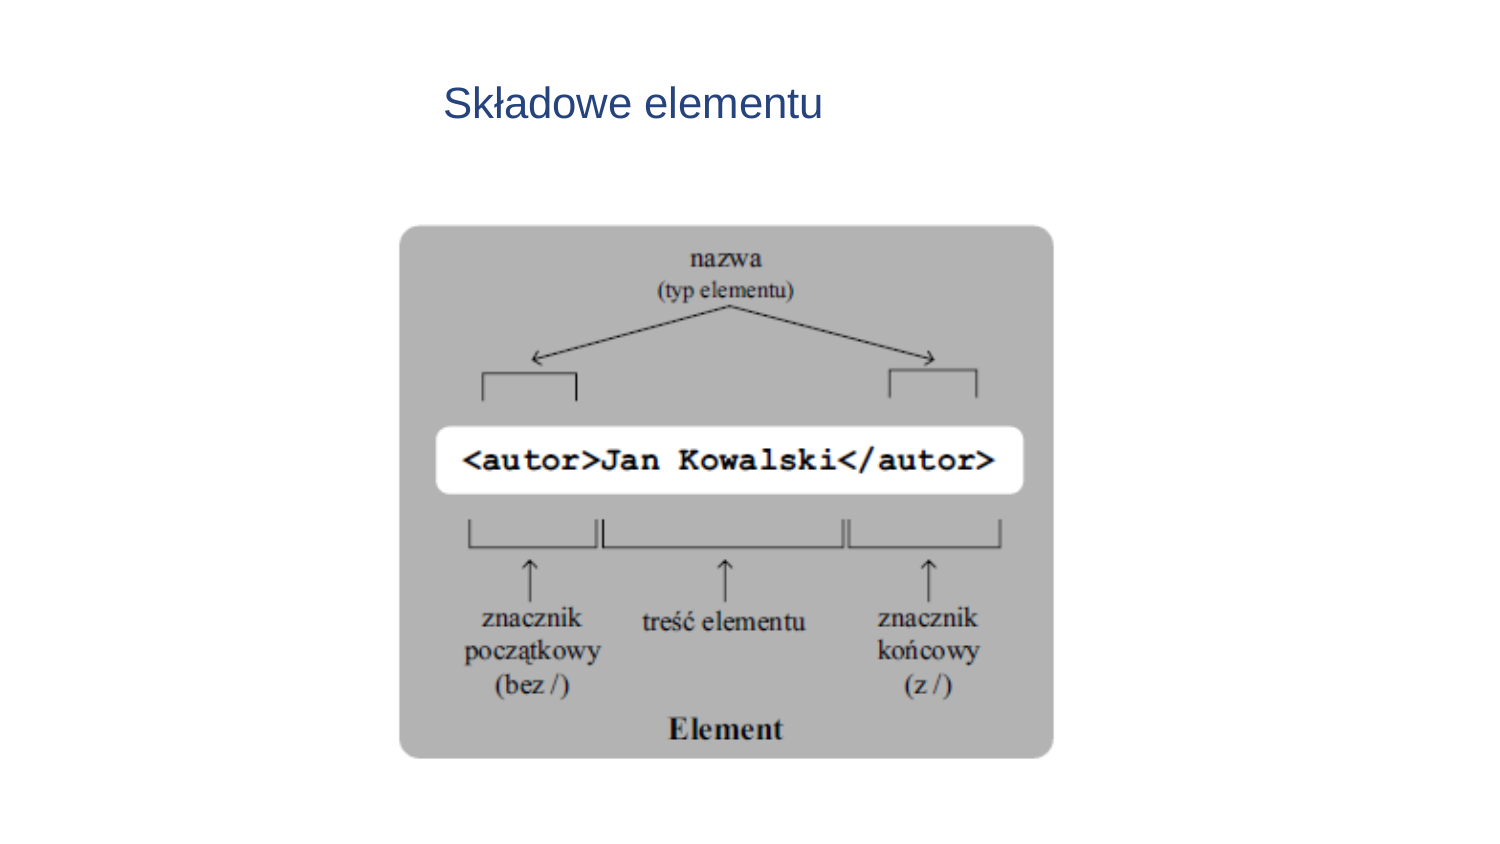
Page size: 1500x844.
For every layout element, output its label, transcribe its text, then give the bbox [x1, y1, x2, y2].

picture [306, 188, 1180, 796]
text_box Składowe elementu [428, 67, 1123, 135]
